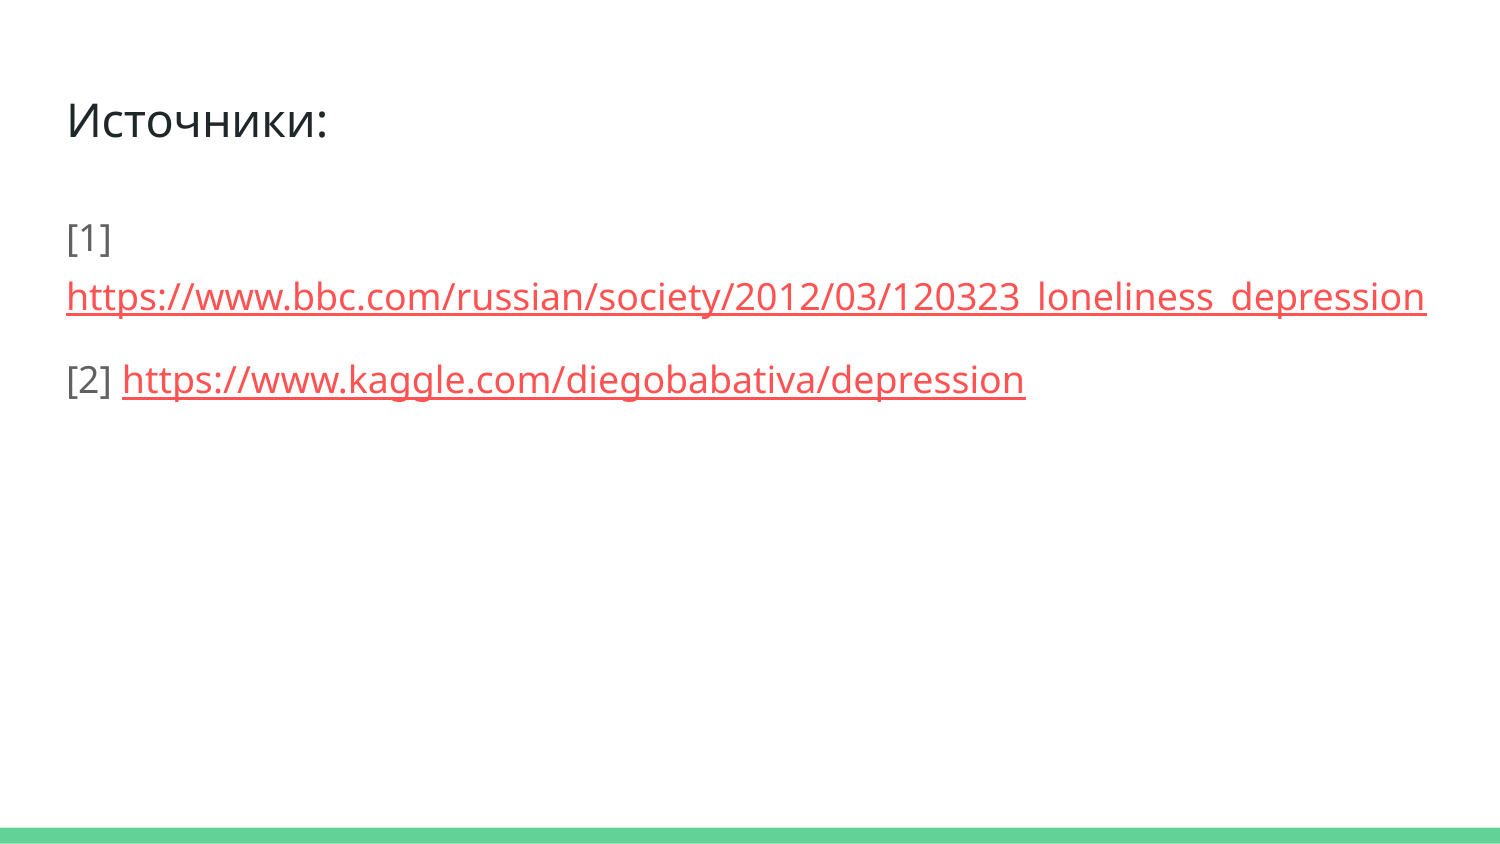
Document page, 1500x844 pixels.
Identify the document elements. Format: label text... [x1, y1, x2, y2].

title Источники: [51, 72, 1449, 167]
list [1] https://www.bbc.com/russian/society/2012/03/120323_loneliness_depression [2] https://www.kaggle.com/diegobabativa/depression [51, 189, 1449, 750]
